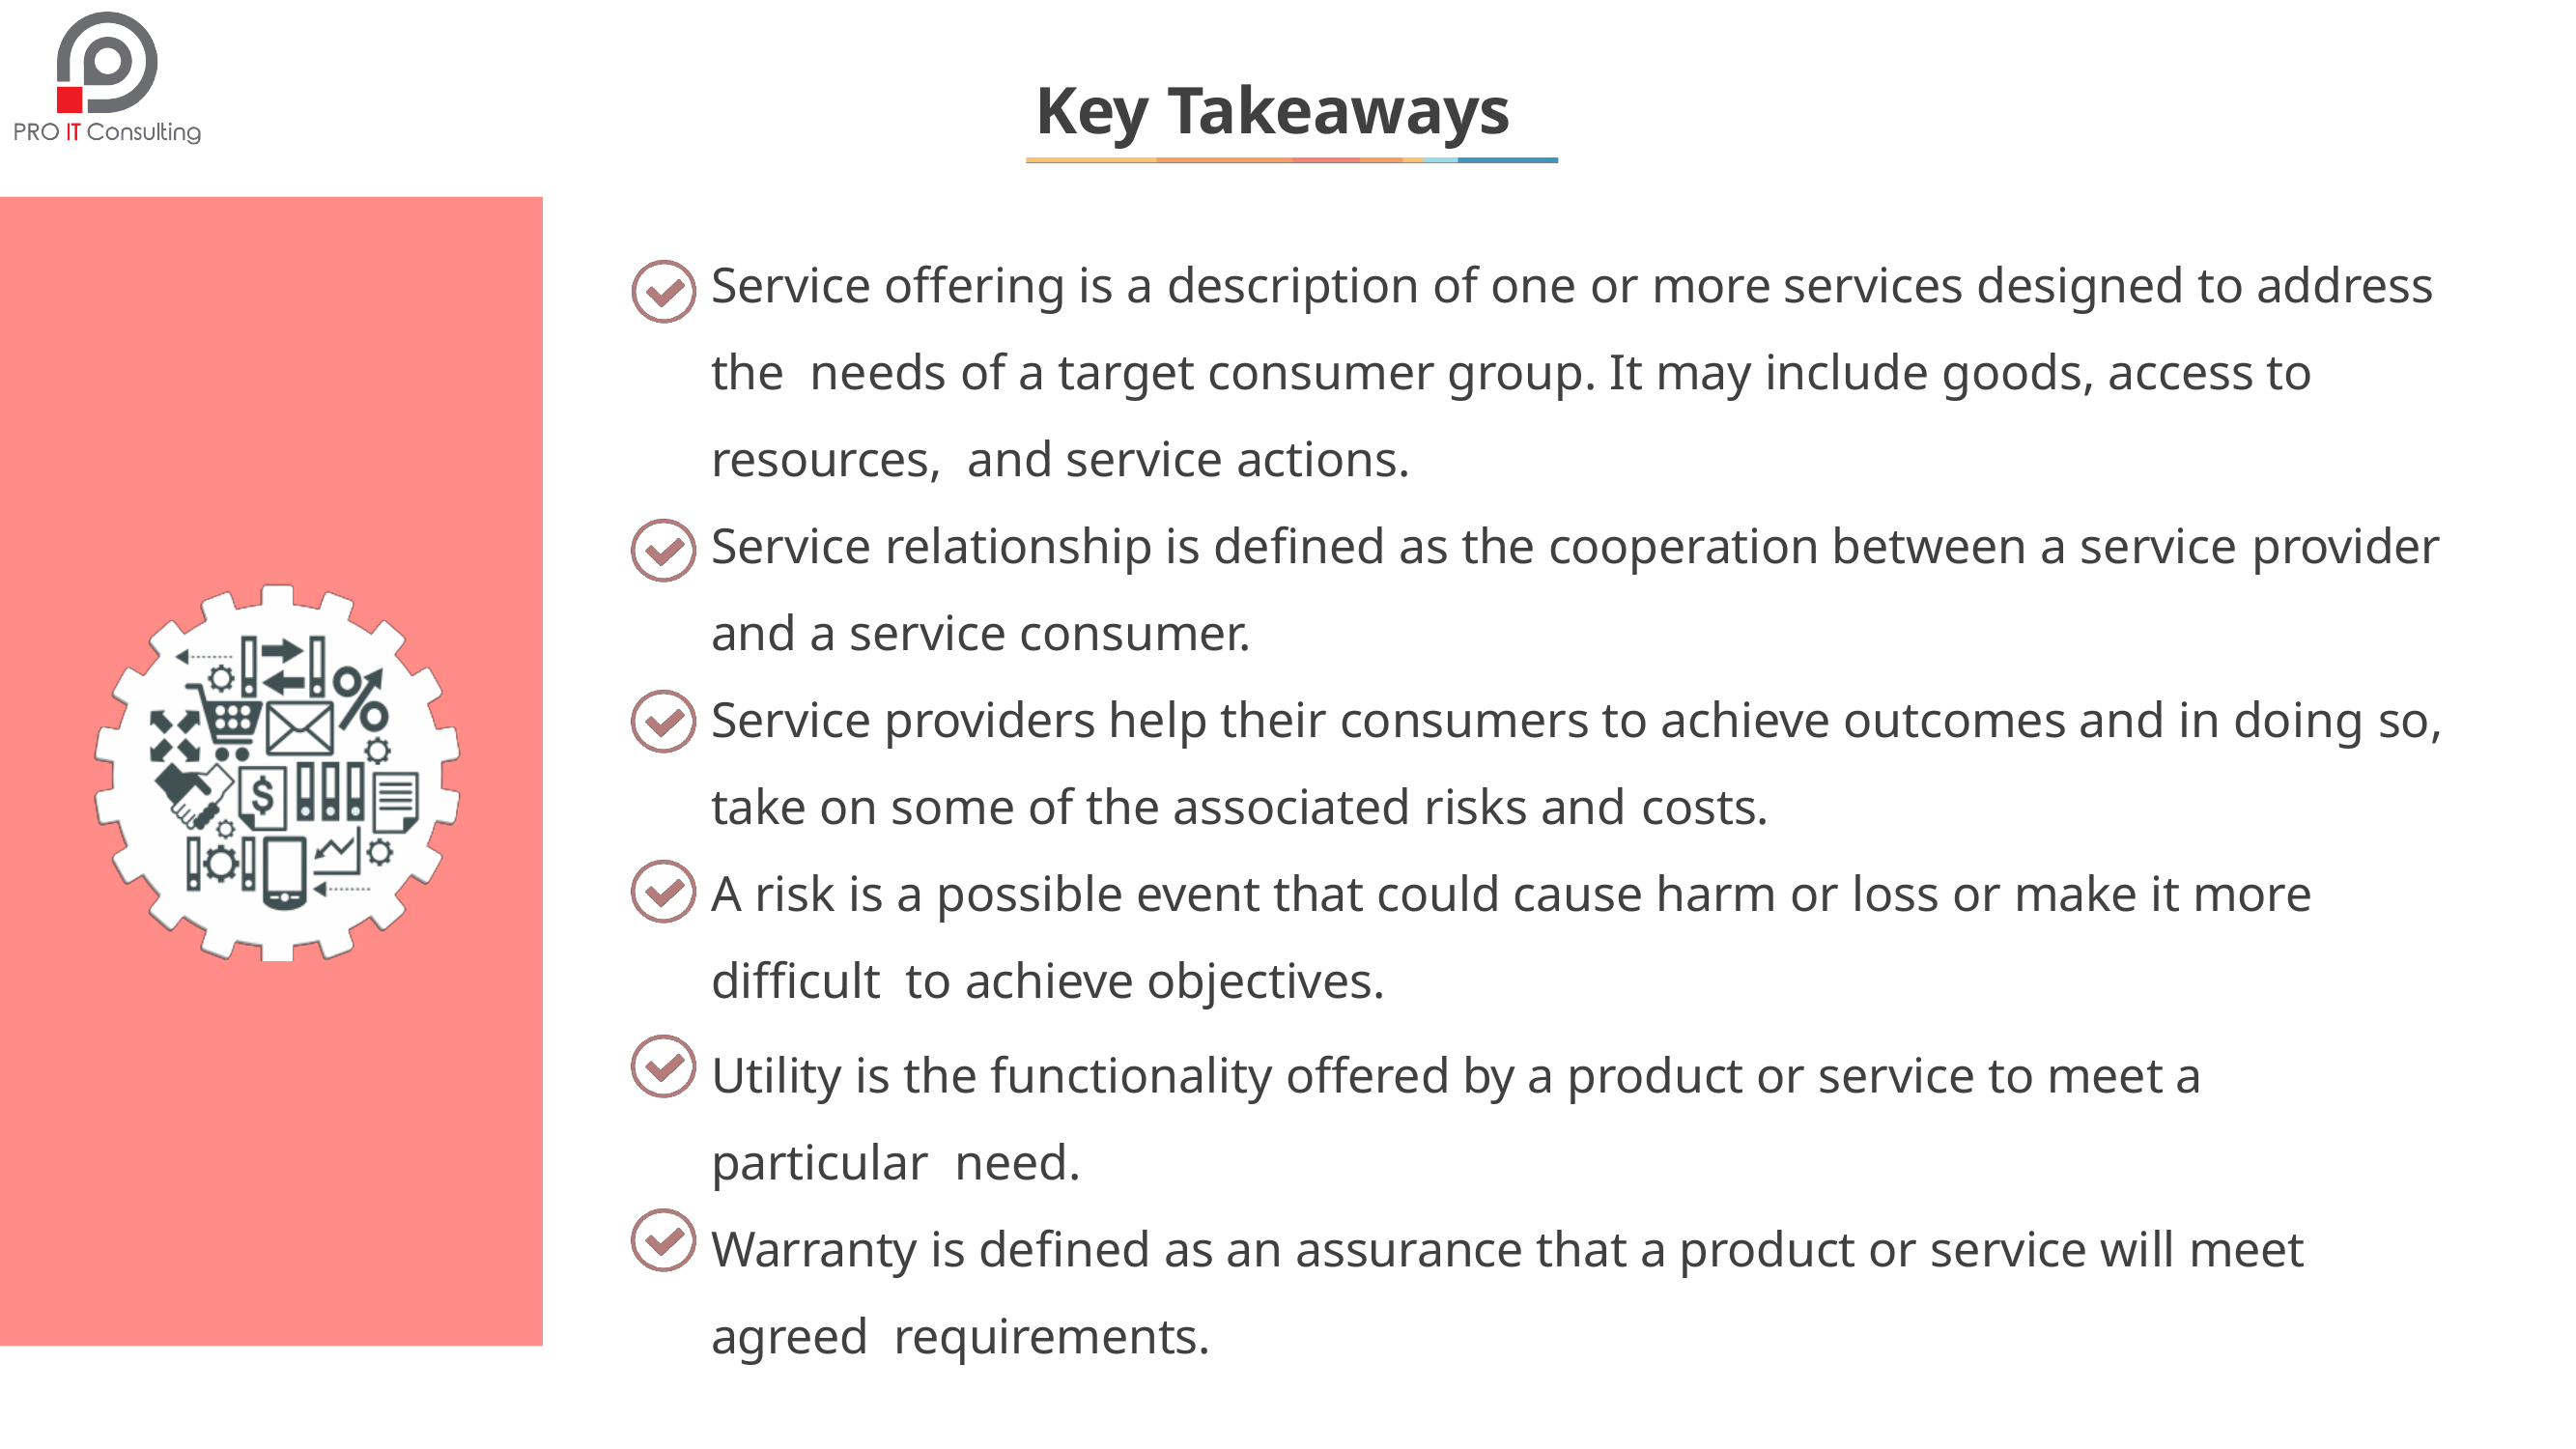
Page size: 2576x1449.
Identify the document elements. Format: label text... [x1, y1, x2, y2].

text_box [1543, 140, 1559, 181]
text_box [623, 513, 697, 586]
text_box [623, 1203, 697, 1276]
title Key Takeaways [1033, 67, 1543, 223]
picture [1, 0, 214, 157]
text_box [623, 684, 697, 757]
text_box [1026, 140, 1033, 181]
text_box [65, 582, 478, 961]
text_box Service offering is a description of one or more services designed to address the needs of a target consumer group. It may include goods, access to resources, and service actions. Service relationship is defined as the cooperation between a service provider and a service consumer. Service providers help their consumers to achieve outcomes and in doing so, take on some of the associated risks and costs. A risk is a possible event that could cause harm or loss or make it more difficult to achieve objectives. Utility is the functionality offered by a product or service to meet a particular need. Warranty is defined as an assurance that a product or service will meet agreed requirements. [709, 223, 2512, 1364]
text_box [0, 196, 543, 1347]
text_box [623, 854, 697, 927]
text_box [624, 254, 697, 327]
text_box [623, 1029, 697, 1102]
